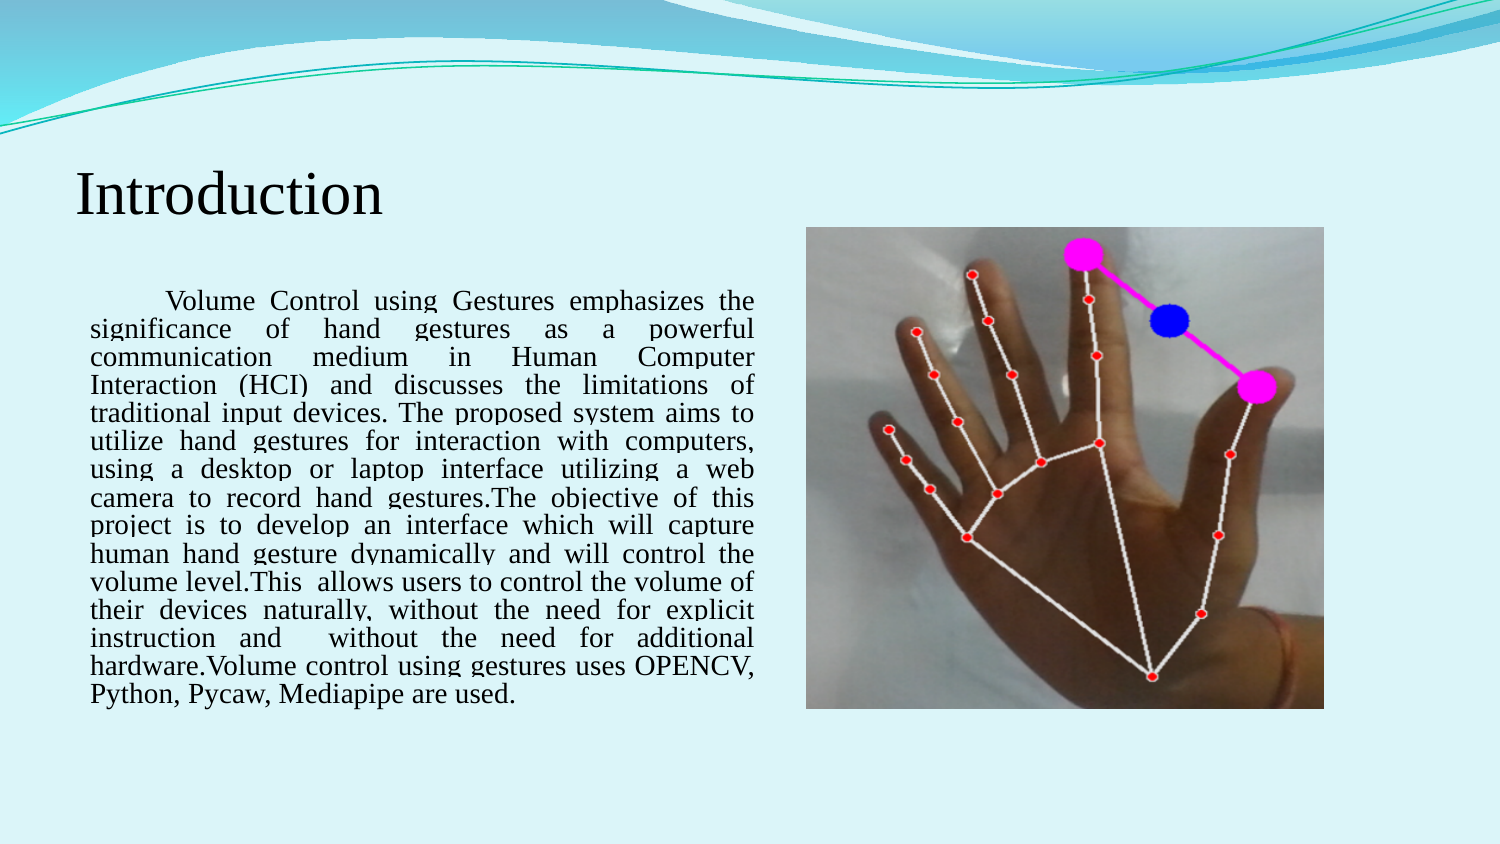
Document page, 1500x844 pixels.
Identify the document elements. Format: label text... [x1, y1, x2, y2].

title Introduction [75, 86, 1425, 228]
picture [806, 226, 1324, 709]
list Volume Control using Gestures emphasizes the significance of hand gestures as a powerful communication medium in Human Computer Interaction (HCI) and discusses the limitations of traditional input devices. The proposed system aims to utilize hand gestures for interaction with computers, using a desktop or laptop interface utilizing a web camera to record hand gestures.The objective of this project is to develop an interface which will capture human hand gesture dynamically and will control the volume level.This allows users to control the volume of their devices naturally, without the need for explicit instruction and without the need for additional hardware.Volume control using gestures uses OPENCV, Python, Pycaw, Mediapipe are used. [75, 238, 771, 791]
